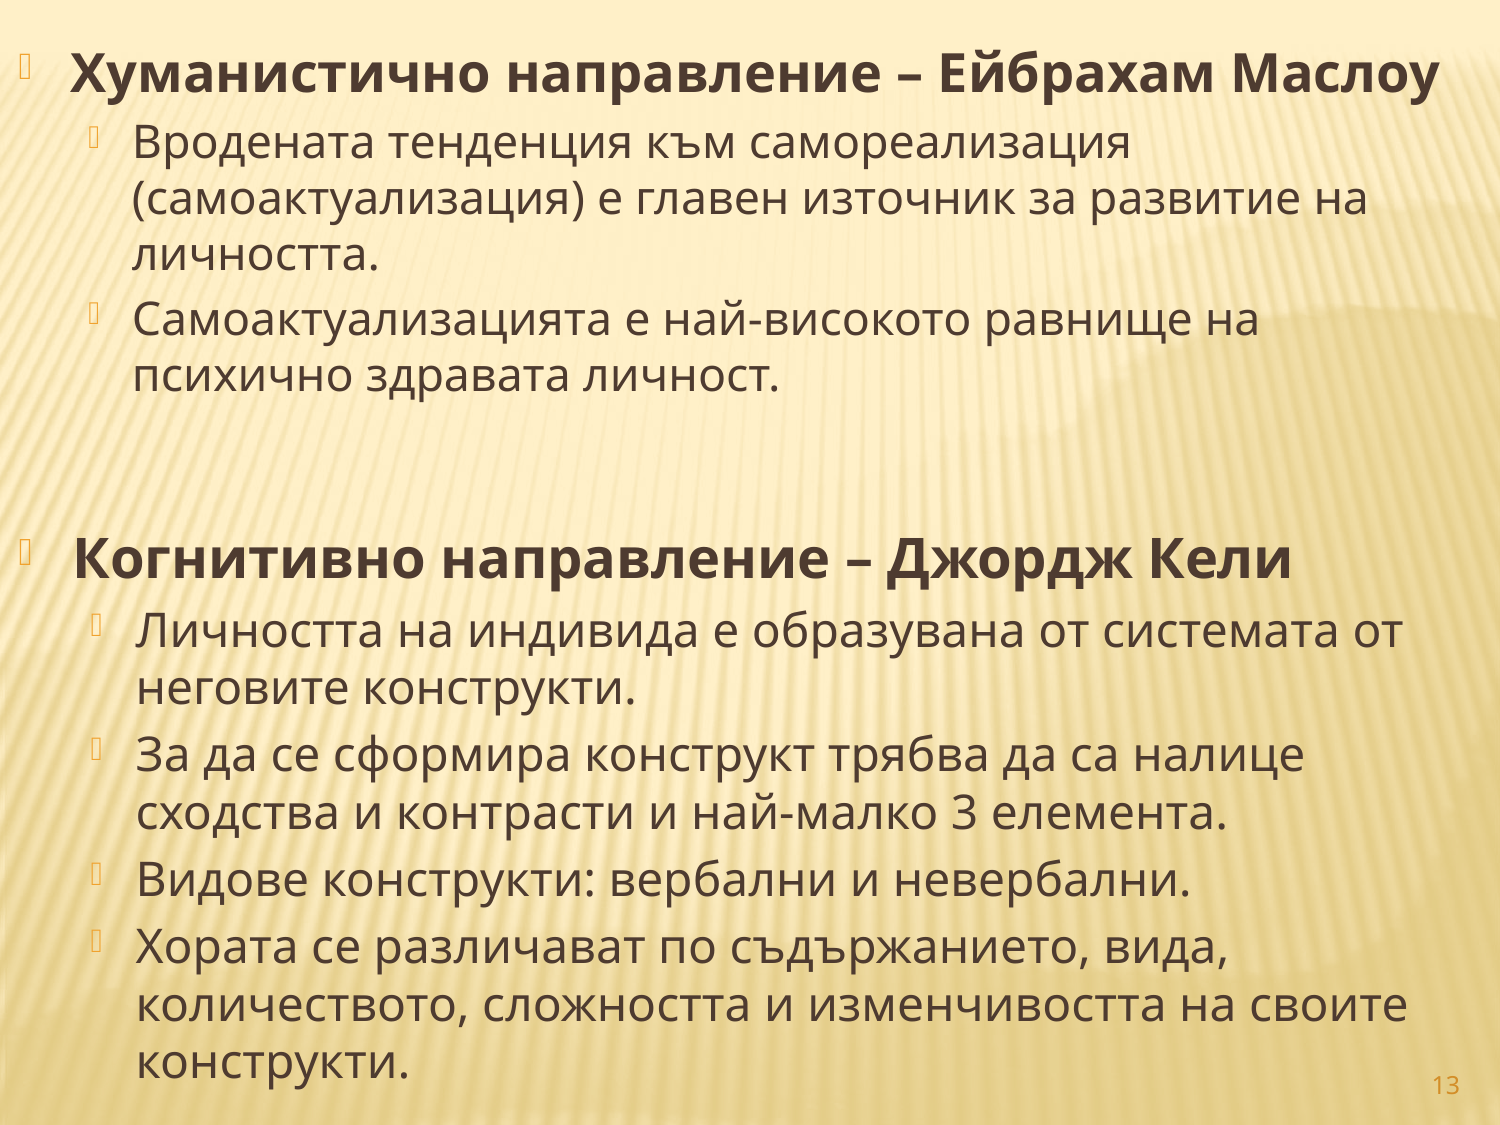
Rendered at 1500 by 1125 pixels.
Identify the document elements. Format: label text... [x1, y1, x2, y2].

text_box Хуманистично направление – Ейбрахам Маслоу Вродената тенденция към самореализация (самоактуализация) е главен източник за развитие на личността. Самоактуализацията е най-високото равнище на психично здравата личност. [3, 30, 1483, 468]
text_box Когнитивно направление – Джордж Кели Личността на индивида е образувана от системата от неговите конструкти. За да се сформира конструкт трябва да са налице сходства и контрасти и най-малко 3 елемента. Видове конструкти: вербални и невербални. Хората се различават по съдържанието, вида, количеството, сложността и изменчивостта на своите конструкти. [3, 515, 1500, 1102]
slide_number 13 [1350, 1062, 1475, 1103]
